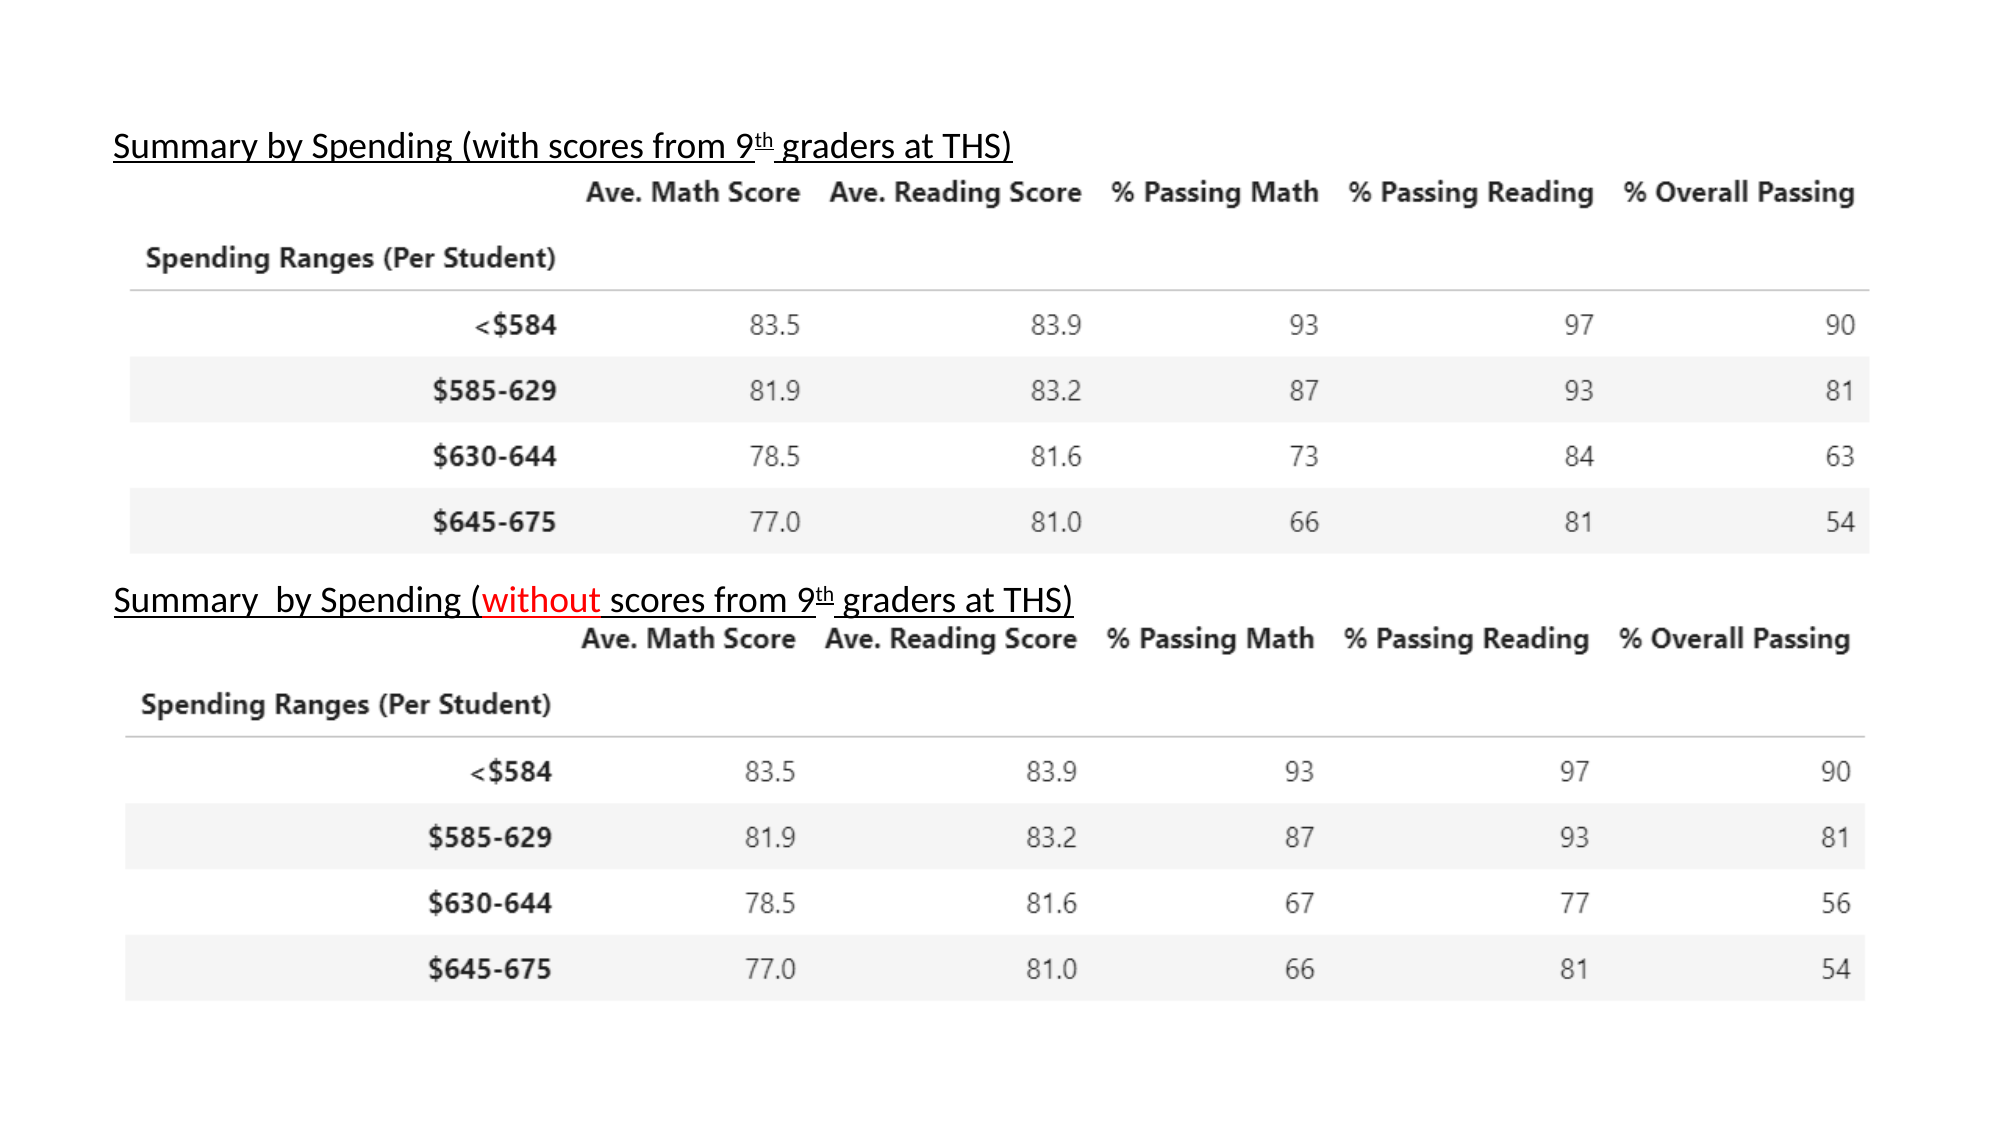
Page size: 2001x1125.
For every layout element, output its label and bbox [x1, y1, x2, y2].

text_box [92, 113, 1884, 1012]
